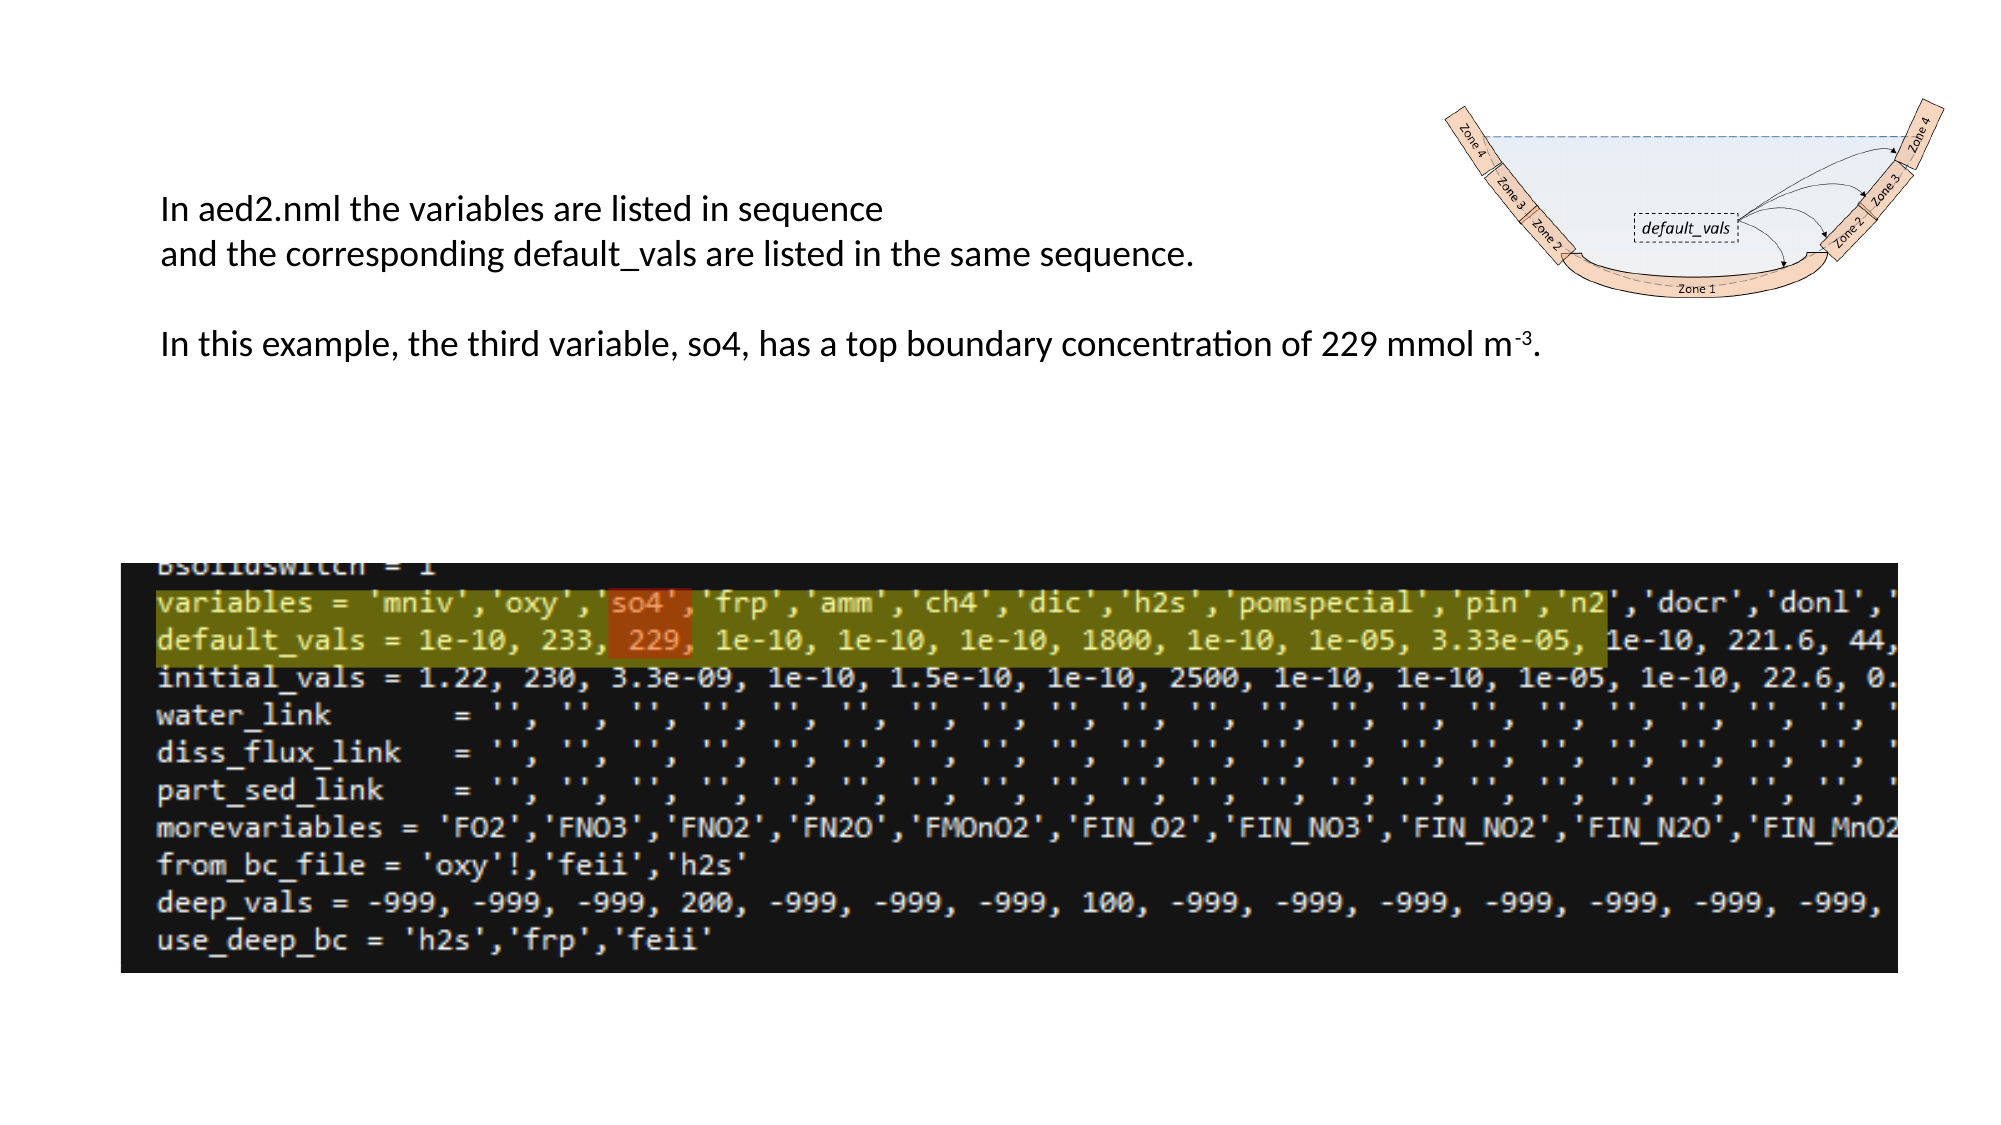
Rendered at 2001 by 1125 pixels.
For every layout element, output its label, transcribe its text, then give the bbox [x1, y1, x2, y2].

text_box In aed2.nml the variables are listed in sequence and the corresponding default_vals are listed in the same sequence. In this example, the third variable, so4, has a top boundary concentration of 229 mmol m-3. [145, 176, 1728, 372]
picture [120, 563, 1898, 973]
picture [1444, 98, 1945, 305]
